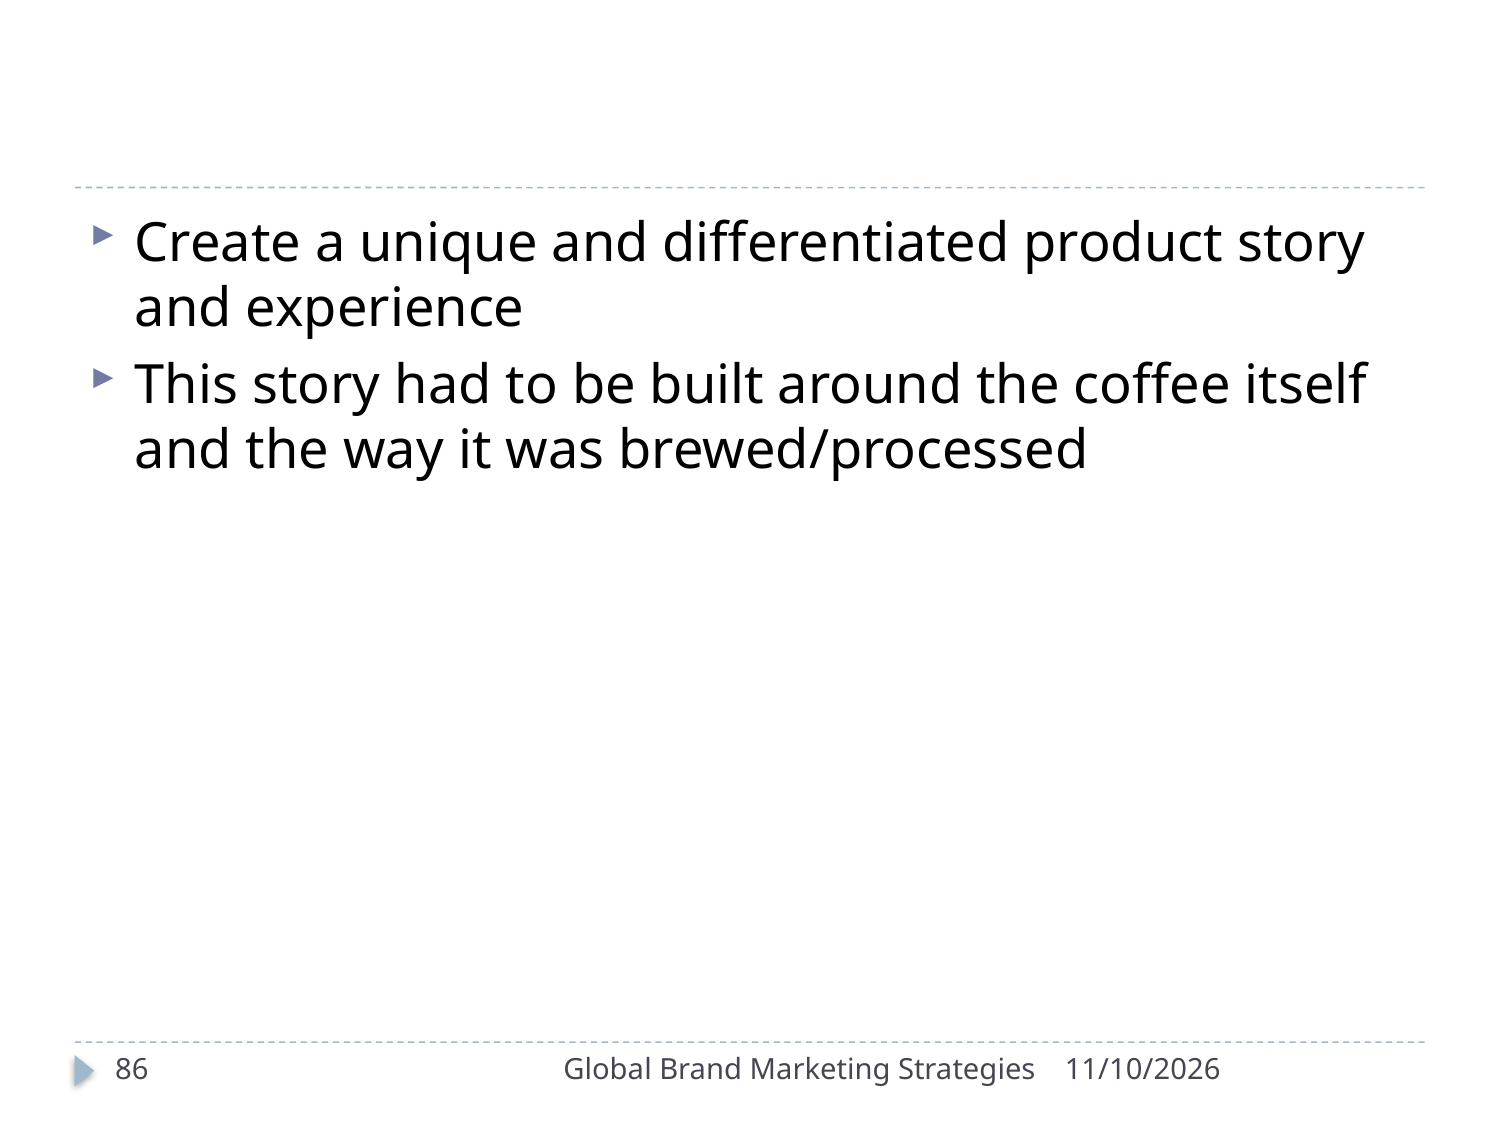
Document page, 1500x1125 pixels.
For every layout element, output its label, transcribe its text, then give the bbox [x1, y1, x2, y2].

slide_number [1051, 1042, 1426, 1103]
footer Global Brand Marketing Strategies [475, 1042, 1051, 1103]
slide_number 86 [100, 1042, 426, 1103]
list Create a unique and differentiated product story and experience This story had to be built around the coffee itself and the way it was brewed/processed [75, 200, 1425, 1010]
